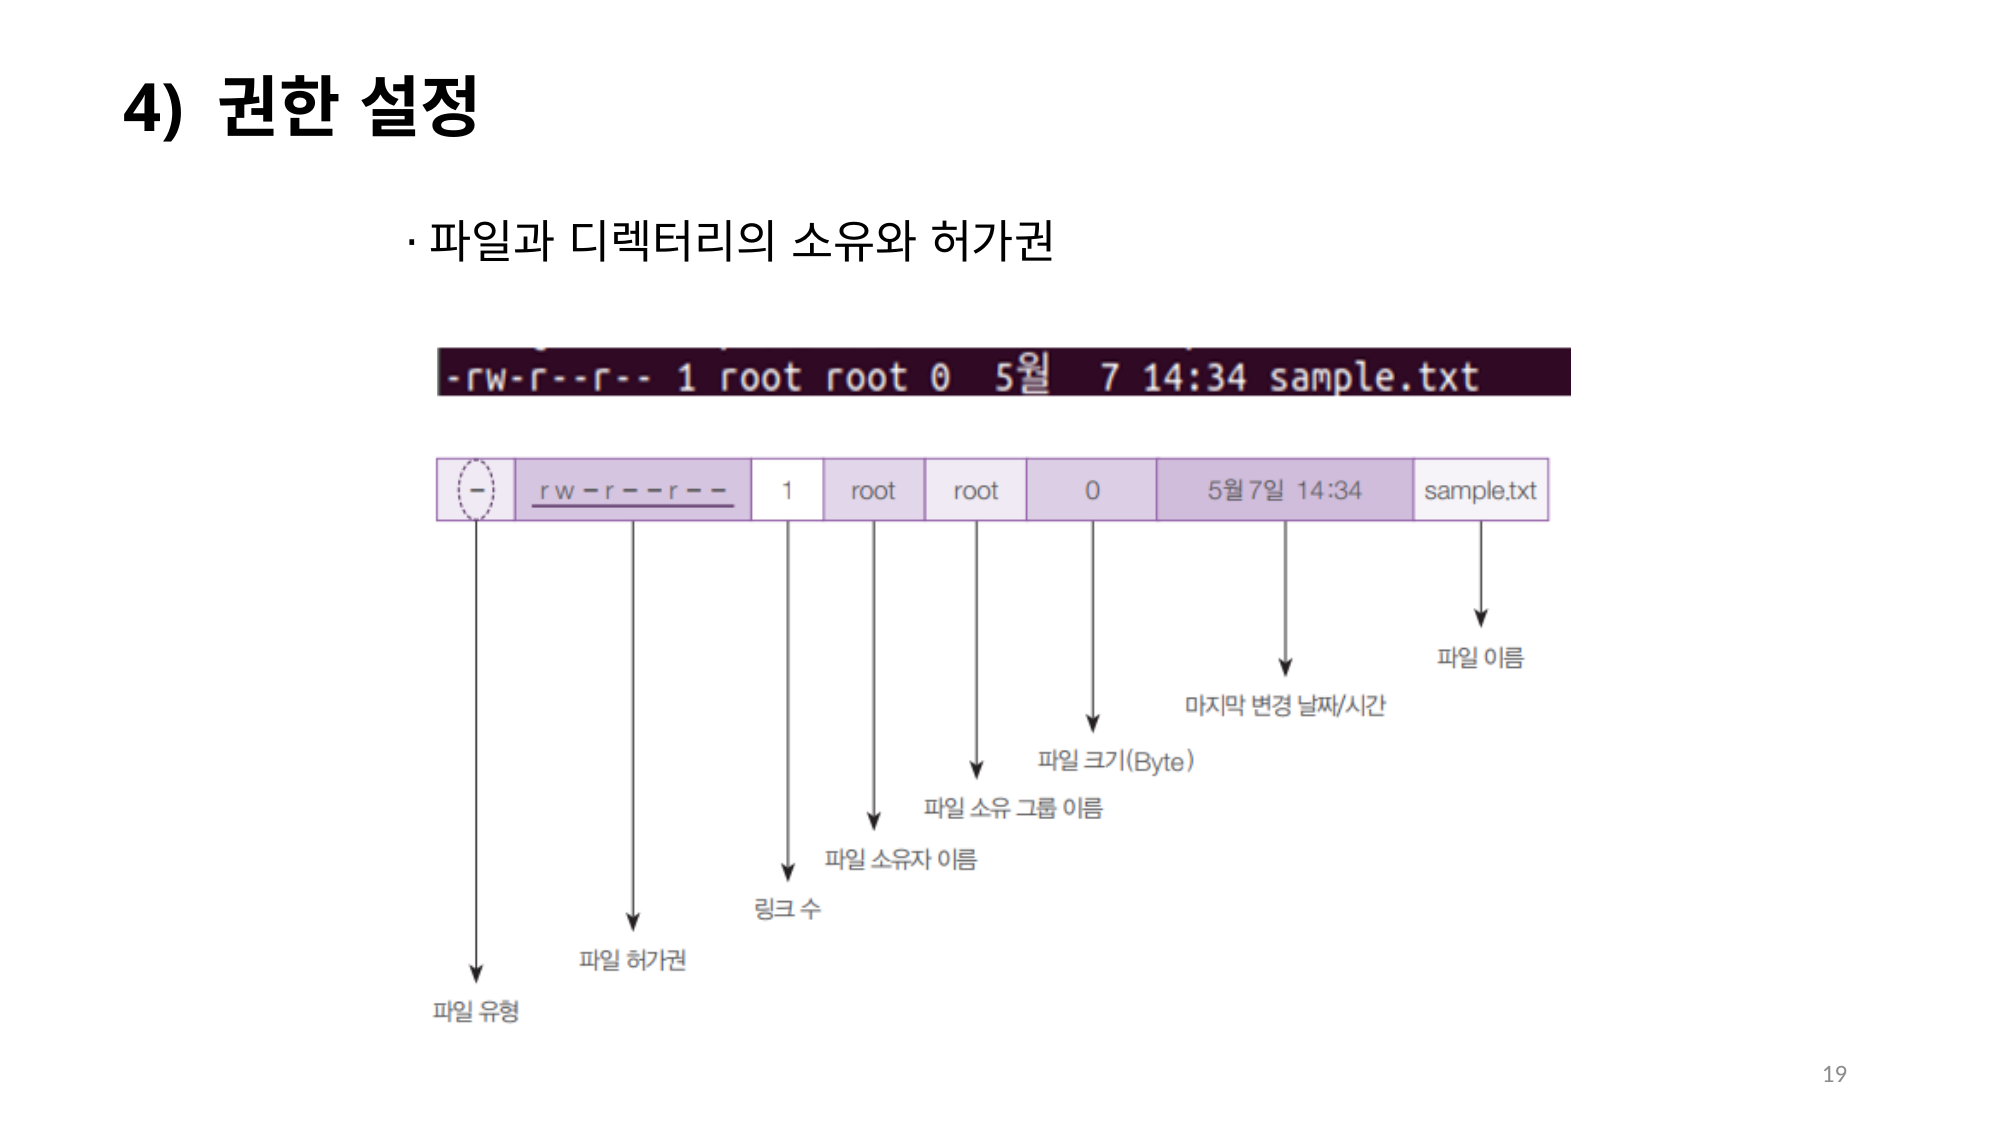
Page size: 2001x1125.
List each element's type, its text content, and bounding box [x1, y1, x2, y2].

slide_number 19 [1412, 1042, 1863, 1103]
picture [421, 443, 1556, 1031]
title ⋅파일과 디렉터리의 소유와 허가권 [389, 211, 1740, 318]
picture [437, 337, 1571, 401]
text_box 4) 권한 설정 [108, 57, 517, 153]
